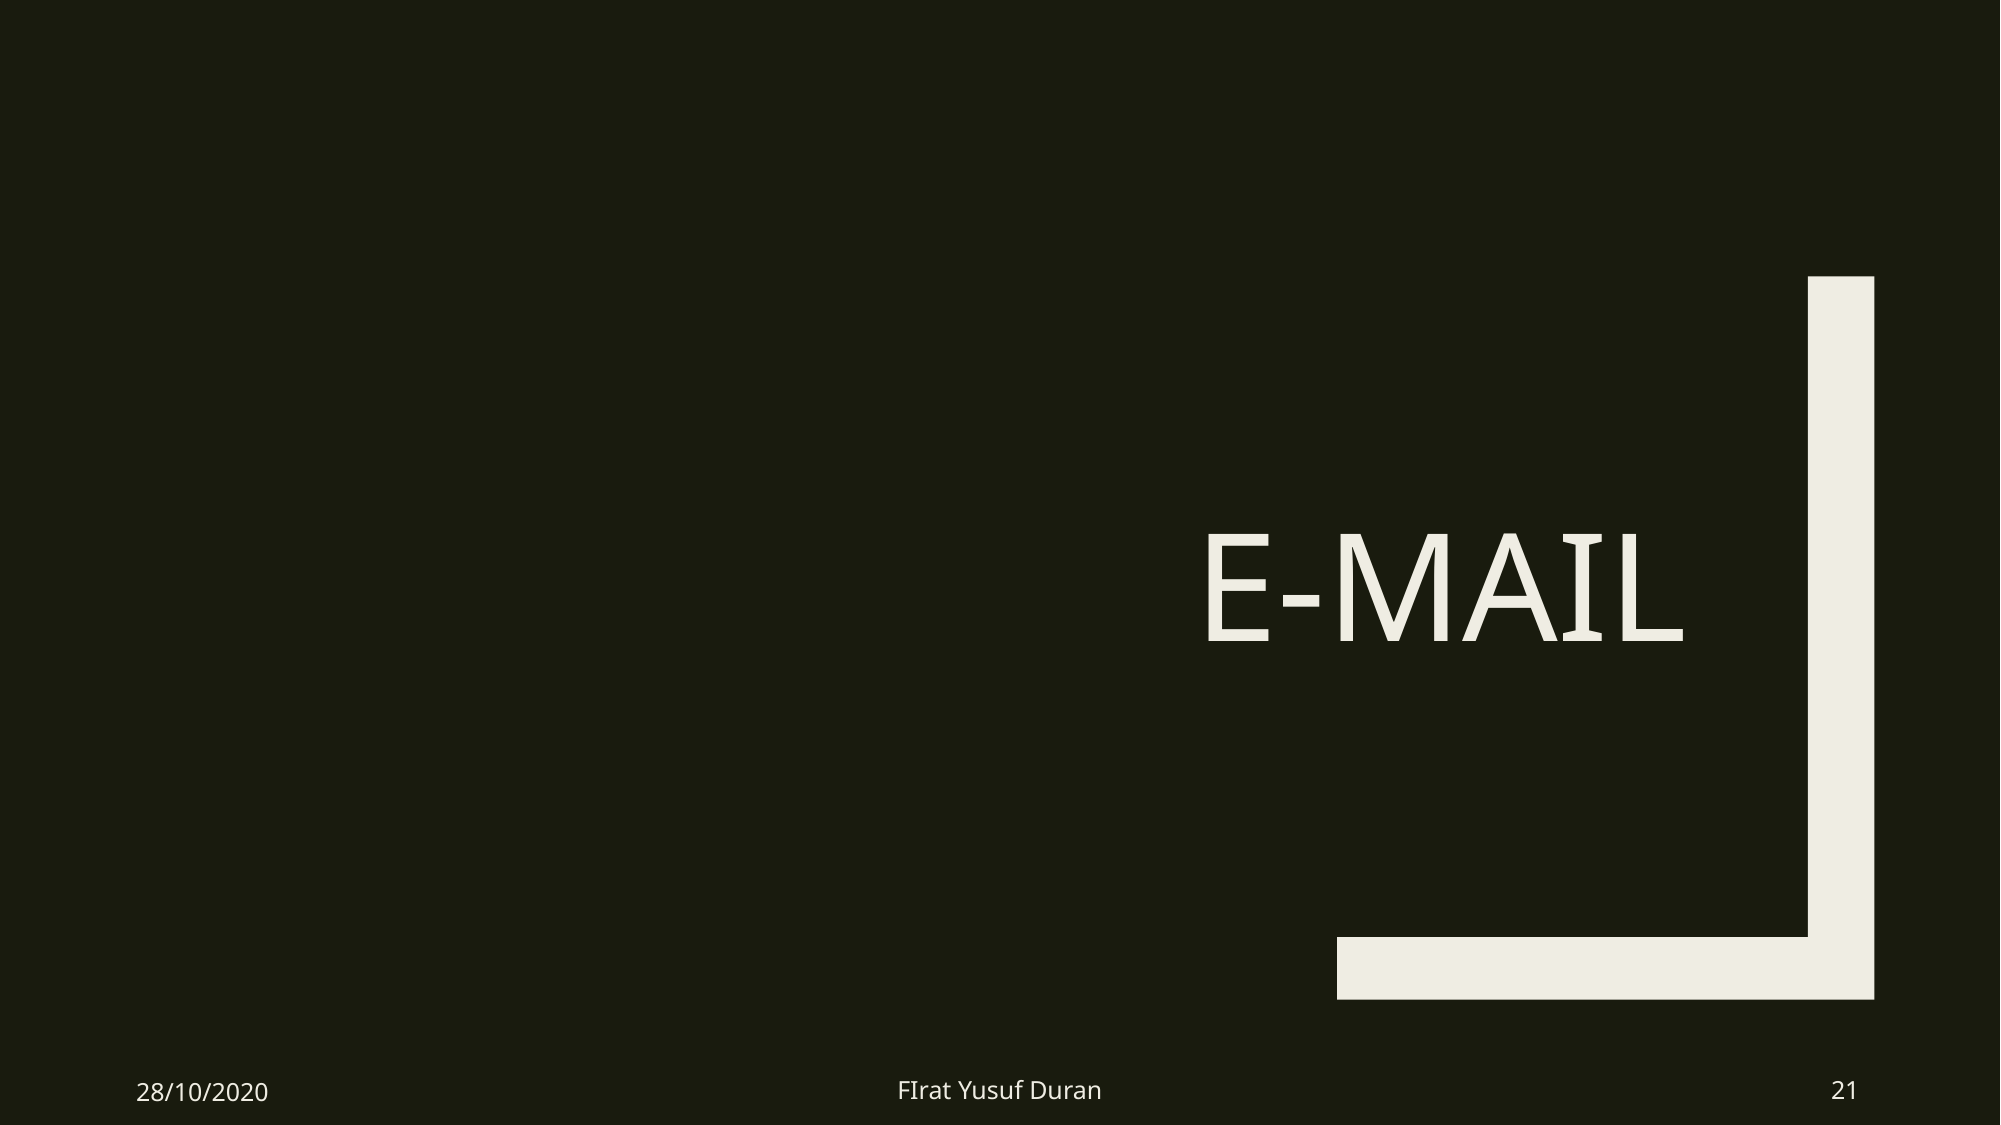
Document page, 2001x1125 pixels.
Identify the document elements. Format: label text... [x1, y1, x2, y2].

slide_number 21 [1612, 1058, 1875, 1125]
title E-Mail [125, 213, 1703, 682]
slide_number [121, 1058, 388, 1125]
footer FIrat Yusuf Duran [423, 1058, 1577, 1125]
